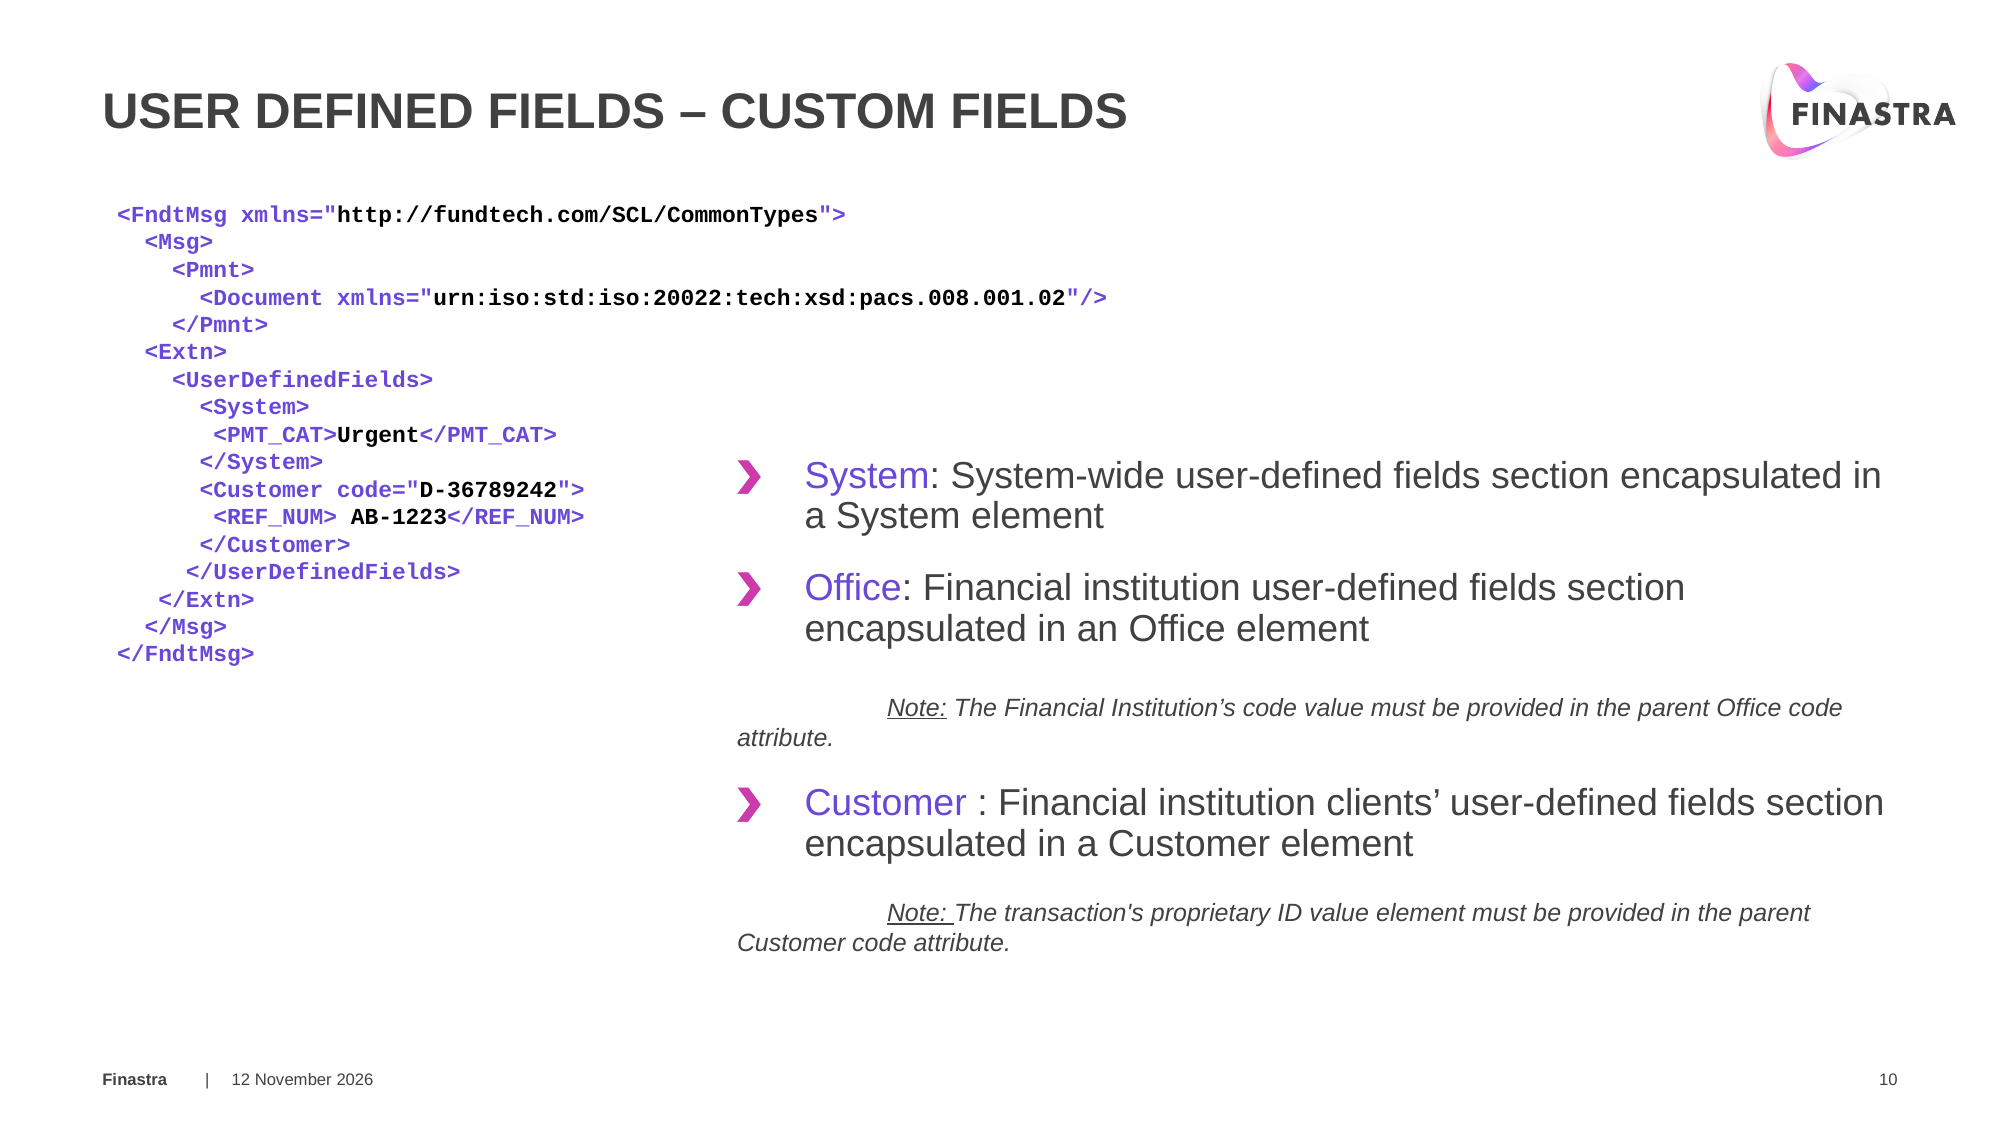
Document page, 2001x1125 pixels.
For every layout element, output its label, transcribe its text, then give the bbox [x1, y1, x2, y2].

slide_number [231, 1048, 462, 1109]
picture [737, 781, 761, 822]
title User Defined Fields – Custom Fields [102, 28, 1693, 139]
list System: System-wide user-defined fields section encapsulated in a System element Office: Financial institution user-defined fields section encapsulated in an Office element Note: The Financial Institution’s code value must be provided in the parent Office code attribute. Customer : Financial institution clients’ user-defined fields section encapsulated in a Customer element Note: The transaction's proprietary ID value element must be provided in the parent Customer code attribute. [737, 456, 1898, 985]
picture [1760, 63, 1956, 160]
slide_number 10 [1816, 1048, 1898, 1109]
text_box <FndtMsg xmlns="http://fundtech.com/SCL/CommonTypes"> <Msg> <Pmnt> <Document xmlns="urn:iso:std:iso:20022:tech:xsd:pacs.008.001.02"/> </Pmnt> <Extn> <UserDefinedFields> <System> <PMT_CAT>Urgent</PMT_CAT> </System> <Customer code="D-36789242"> <REF_NUM> AB-1223</REF_NUM> </Customer> </UserDefinedFields> </Extn> </Msg> </FndtMsg> [102, 192, 1196, 674]
